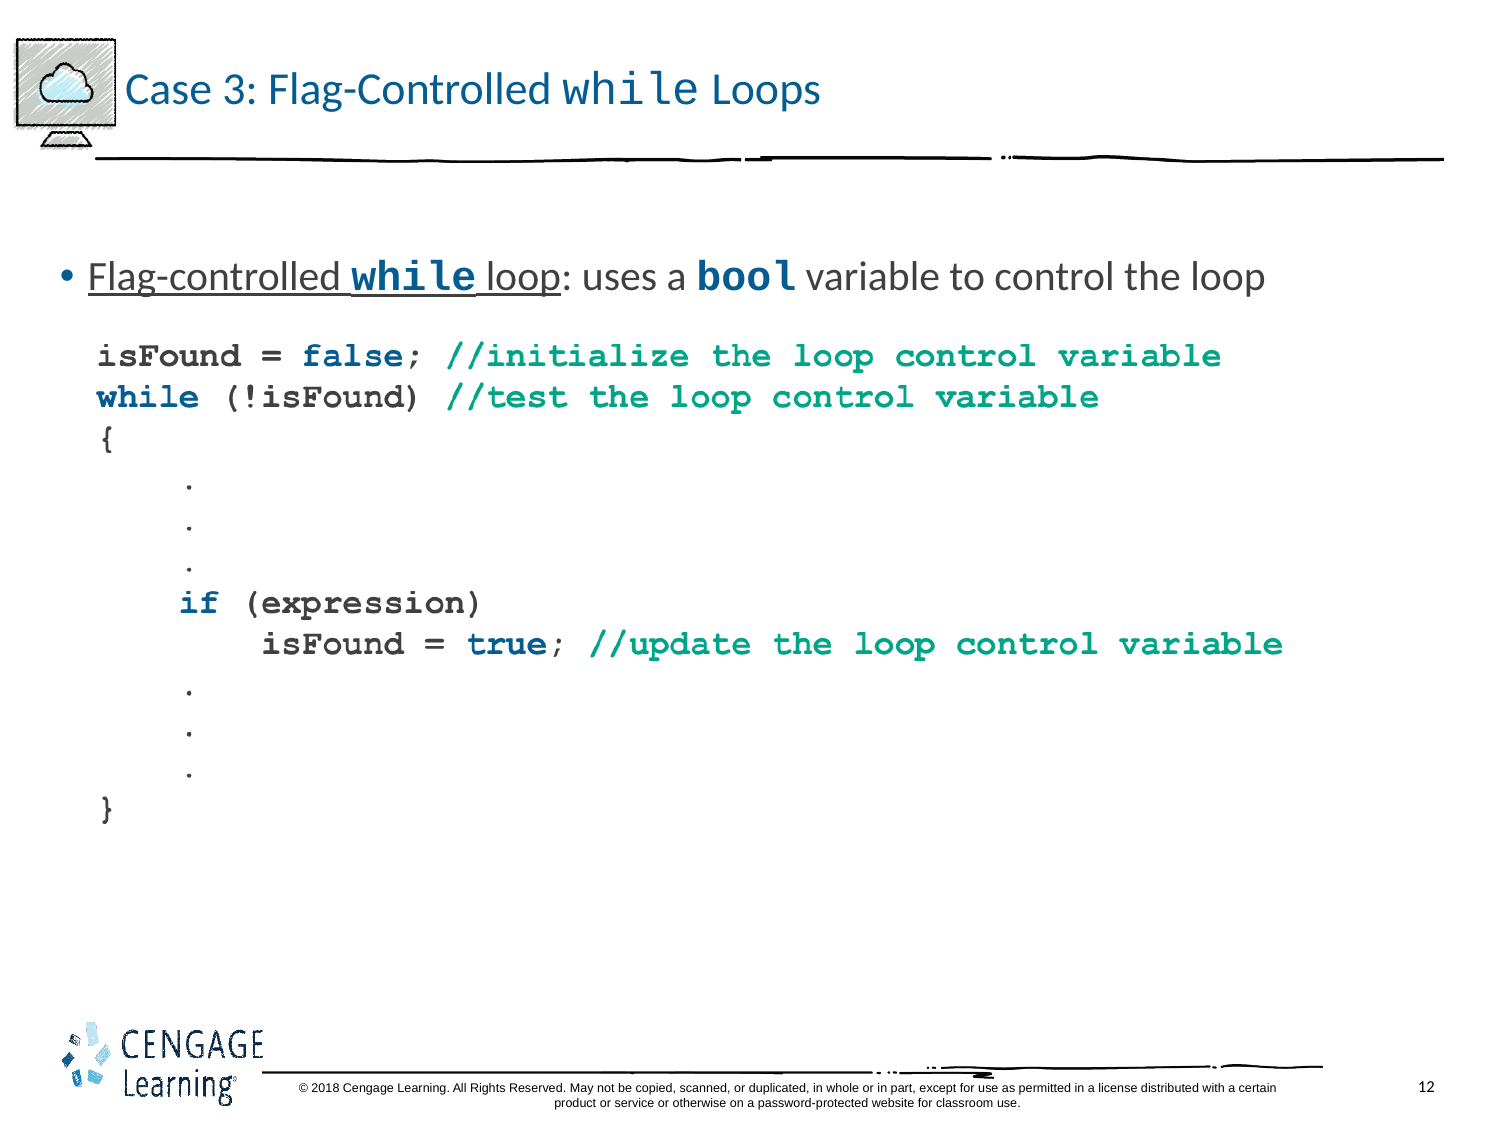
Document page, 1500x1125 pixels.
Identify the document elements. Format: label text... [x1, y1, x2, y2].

list Flag-controlled while loop: uses a bool variable to control the loop [59, 252, 1441, 301]
picture [13, 36, 117, 151]
picture [62, 1022, 1323, 1106]
title Case 3: Flag-Controlled while Loops [125, 66, 1442, 116]
picture [95, 155, 1444, 163]
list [74, 324, 1304, 851]
